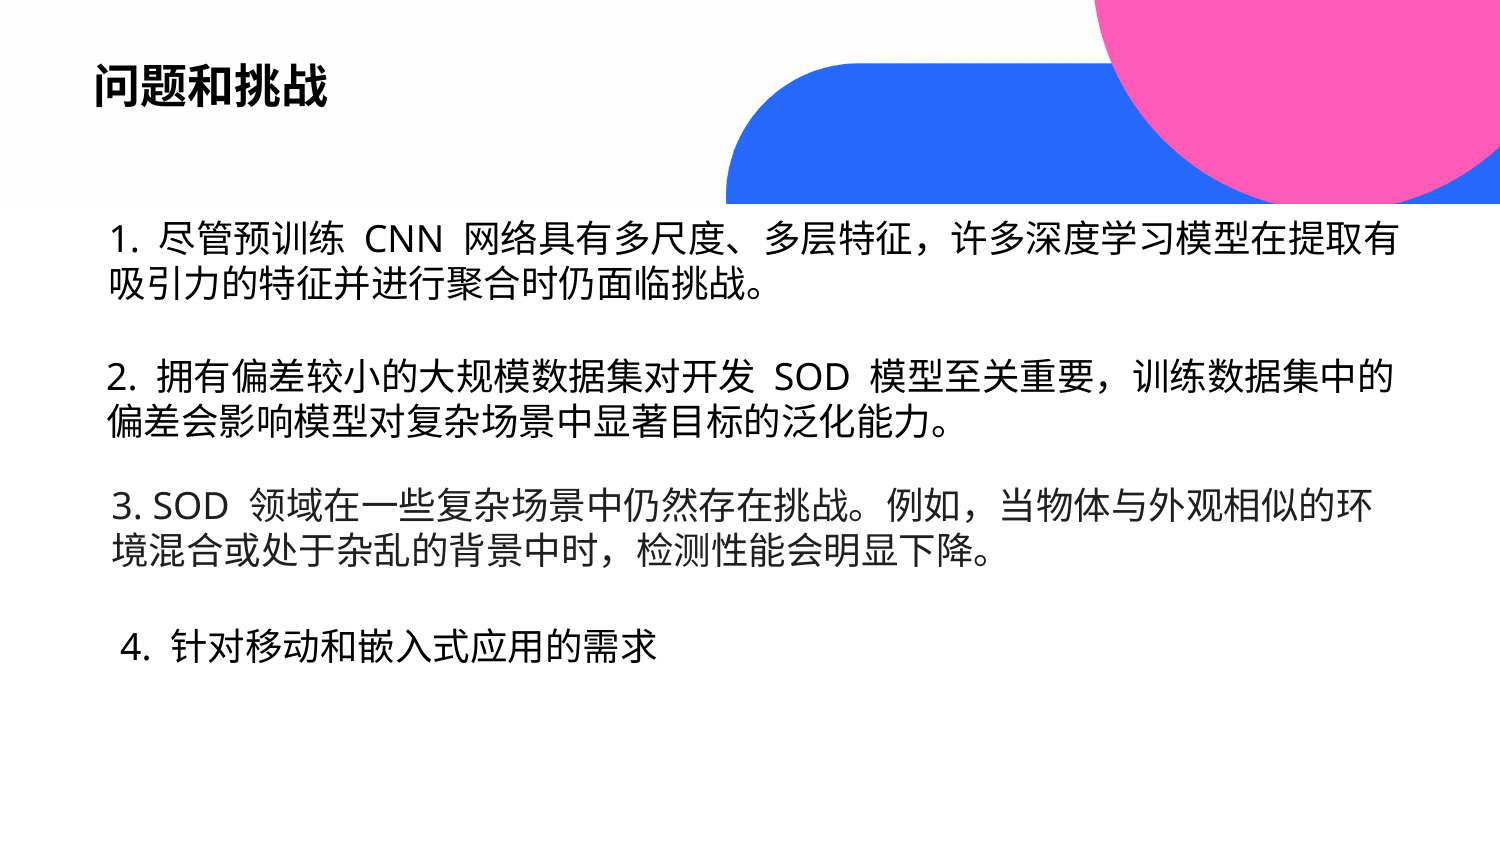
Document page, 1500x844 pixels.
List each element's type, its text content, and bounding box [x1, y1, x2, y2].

text_box 4. 针对移动和嵌入式应用的需求 [105, 615, 856, 676]
text_box 2. 拥有偏差较小的大规模数据集对开发 SOD 模型至关重要，训练数据集中的偏差会影响模型对复杂场景中显著目标的泛化能力。 [91, 345, 1422, 451]
picture [0, 0, 1500, 204]
text_box 3. SOD 领域在一些复杂场景中仍然存在挑战。例如，当物体与外观相似的环境混合或处于杂乱的背景中时，检测性能会明显下降。 [96, 474, 1404, 579]
text_box 1. 尽管预训练 CNN 网络具有多尺度、多层特征，许多深度学习模型在提取有吸引力的特征并进行聚合时仍面临挑战。 [93, 208, 1422, 313]
